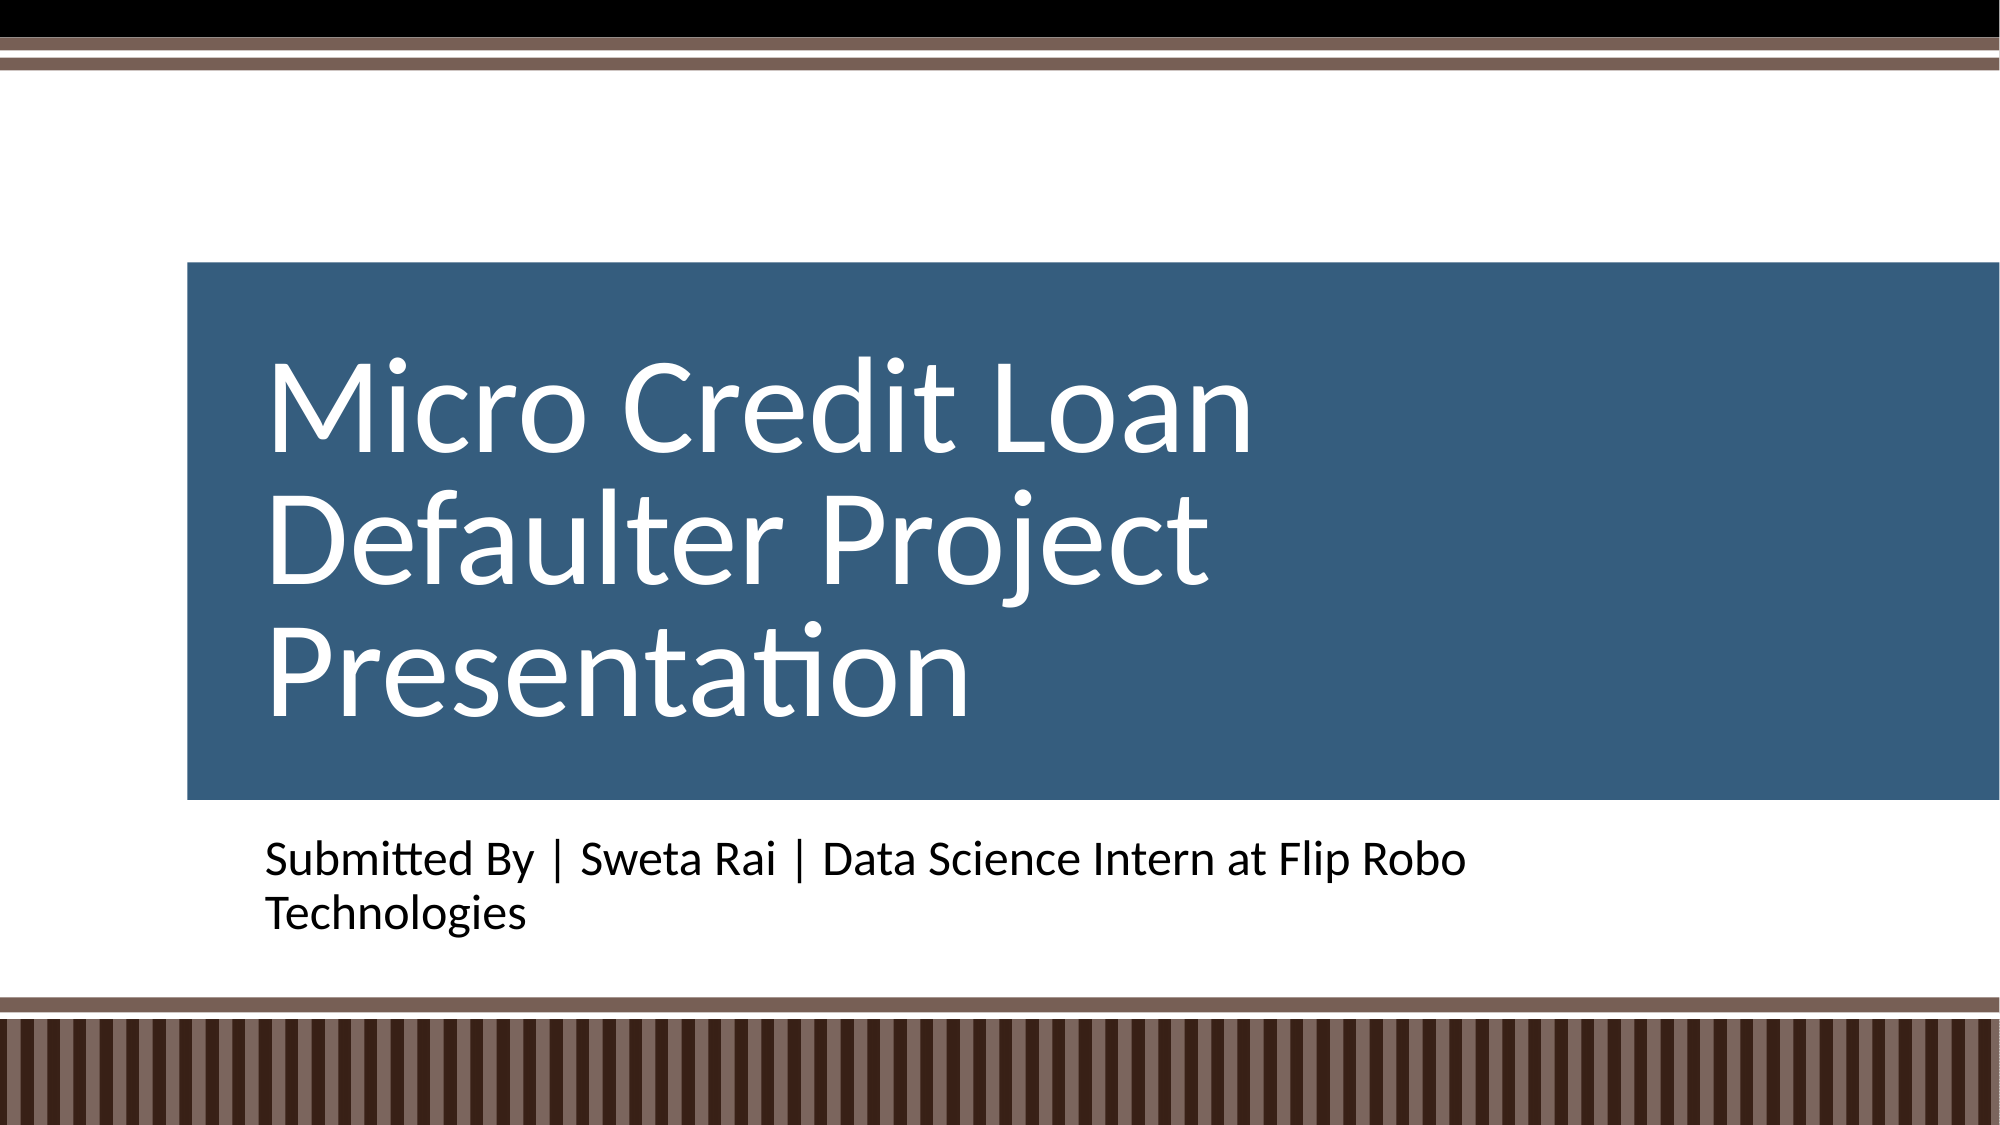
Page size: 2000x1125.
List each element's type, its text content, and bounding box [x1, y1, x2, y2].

subtitle Submitted By | Sweta Rai | Data Science Intern at Flip Robo Technologies [249, 825, 1600, 963]
title Micro Credit Loan Defaulter Project Presentation [249, 312, 1750, 750]
